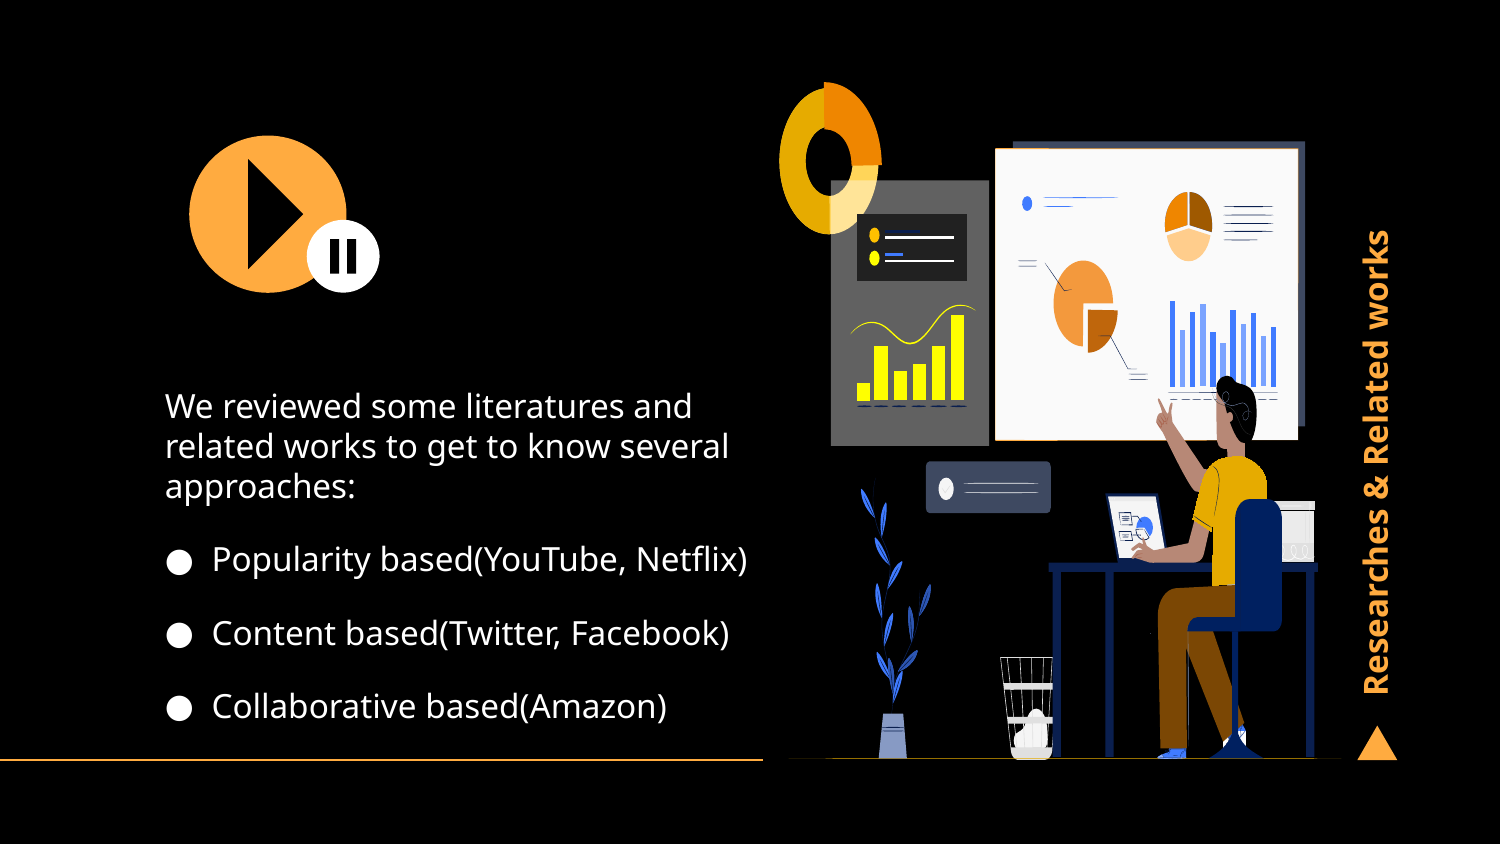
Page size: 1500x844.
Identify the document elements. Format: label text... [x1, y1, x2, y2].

title Researches & Related works [1343, 82, 1410, 712]
text_box [330, 239, 340, 274]
text_box [189, 135, 347, 293]
text_box [1357, 725, 1398, 761]
text_box [306, 219, 380, 293]
text_box [347, 239, 357, 274]
list We reviewed some literatures and related works to get to know several approaches: Popularity based(YouTube, Netflix) Content based(Twitter, Facebook) Collaborative based(Amazon) [149, 370, 773, 744]
text_box [248, 159, 304, 270]
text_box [778, 81, 1342, 761]
